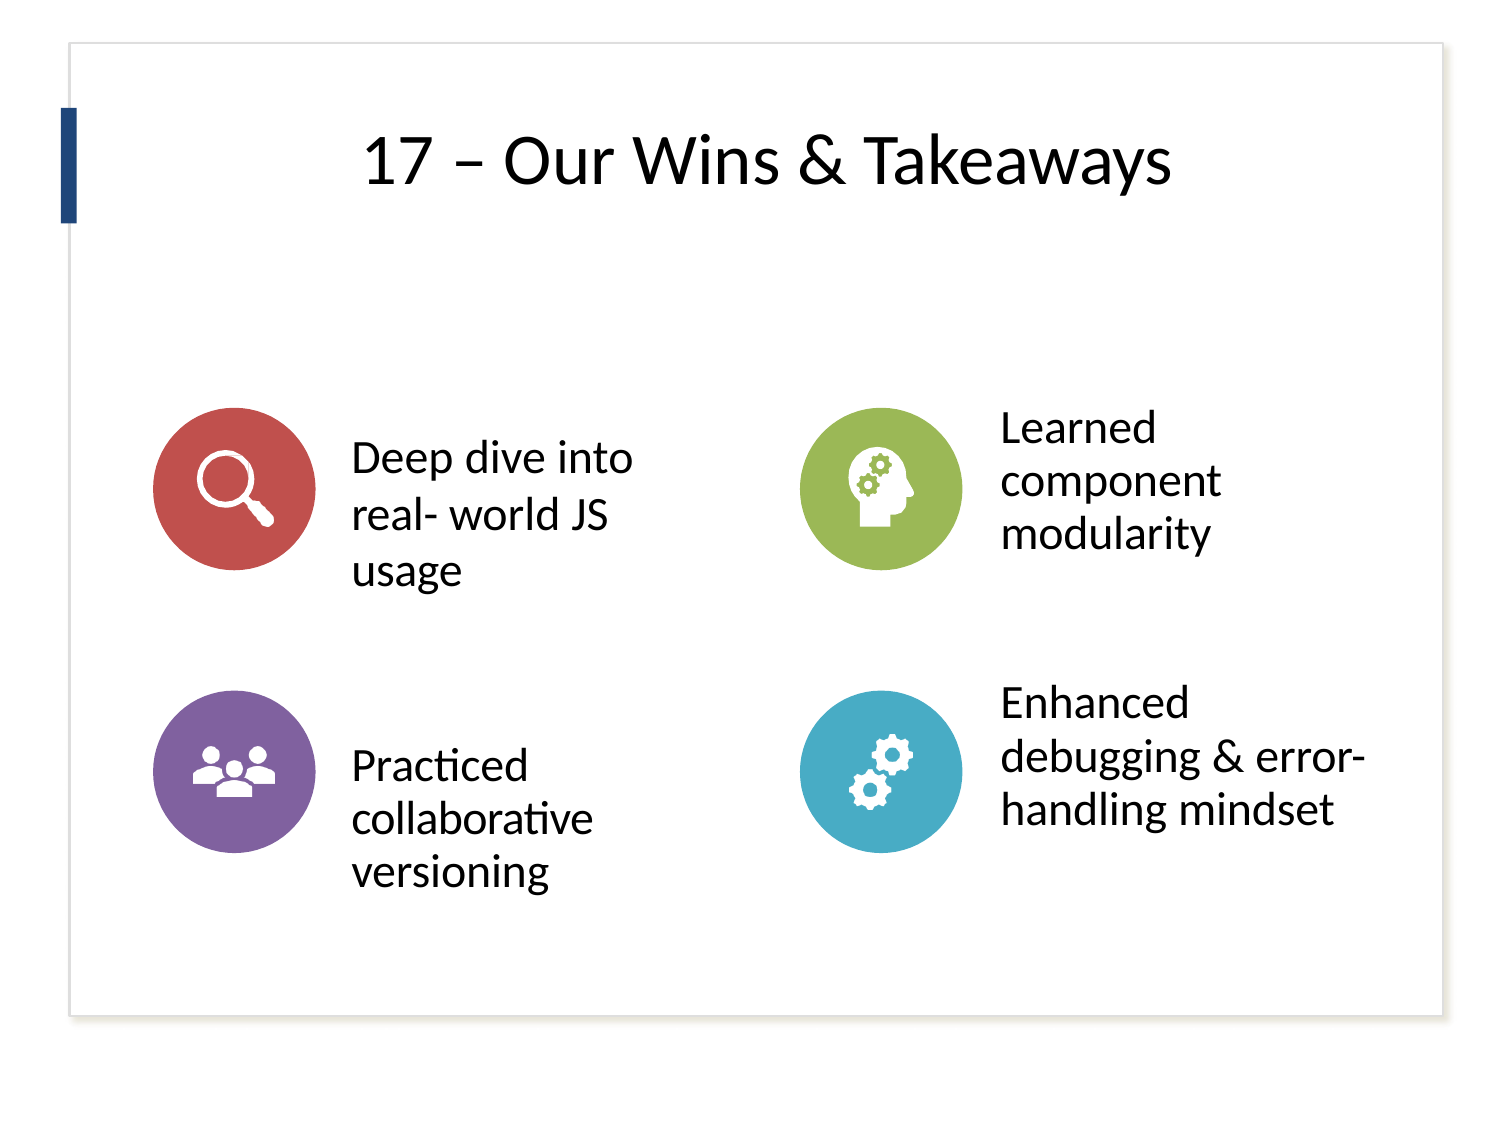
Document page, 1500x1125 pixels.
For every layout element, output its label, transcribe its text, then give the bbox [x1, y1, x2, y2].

text_box Deep dive into real- world JS usage Practiced collaborative versioning [349, 863, 731, 899]
picture [65, 40, 1457, 1030]
title 17 – Our Wins & Takeaways [70, 80, 1430, 300]
text_box Learned component modularity Enhanced debugging & error- handling mindset [998, 394, 1370, 837]
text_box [60, 107, 963, 854]
